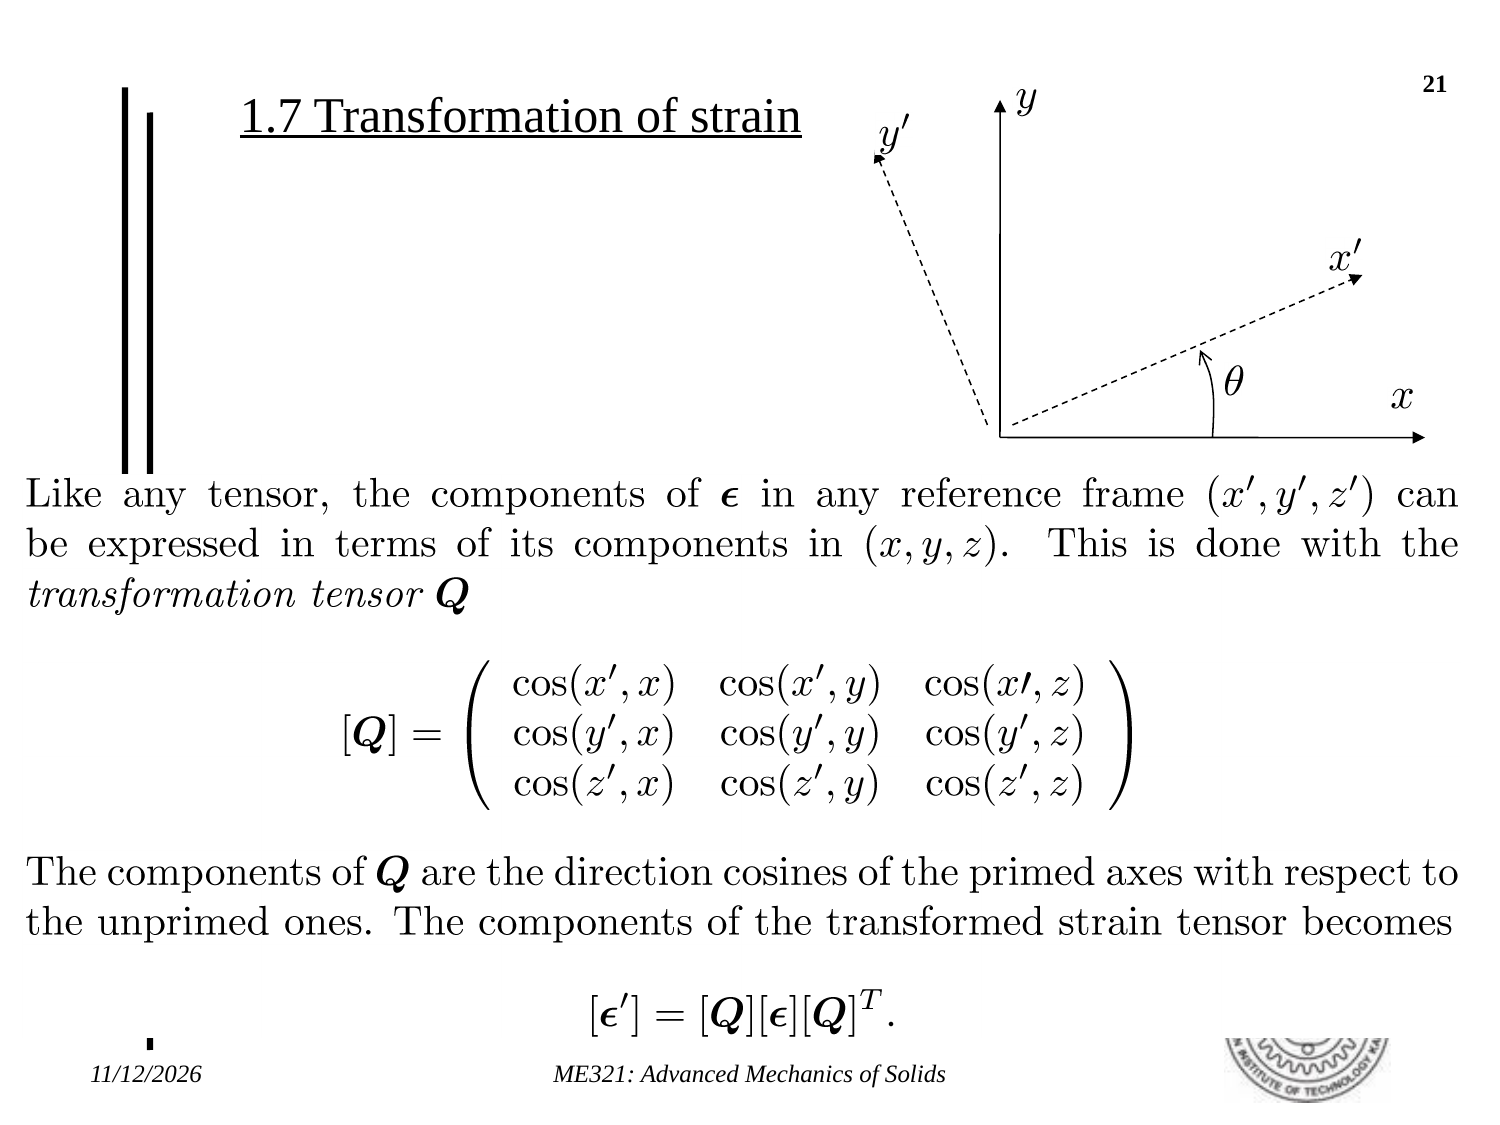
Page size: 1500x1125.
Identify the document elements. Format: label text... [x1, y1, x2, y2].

text_box 1.7 Transformation of strain [225, 74, 1000, 150]
text_box [993, 99, 1007, 437]
picture [22, 474, 1461, 1103]
slide_number 21 [1387, 50, 1463, 116]
text_box [1213, 431, 1426, 444]
picture [1224, 362, 1247, 396]
picture [1324, 237, 1363, 271]
picture [1012, 87, 1038, 117]
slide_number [75, 1047, 425, 1103]
footer ME321: Advanced Mechanics of Solids [512, 1047, 988, 1103]
text_box [1350, 280, 1359, 286]
picture [1387, 387, 1413, 409]
text_box [1199, 349, 1214, 438]
picture [874, 112, 913, 155]
